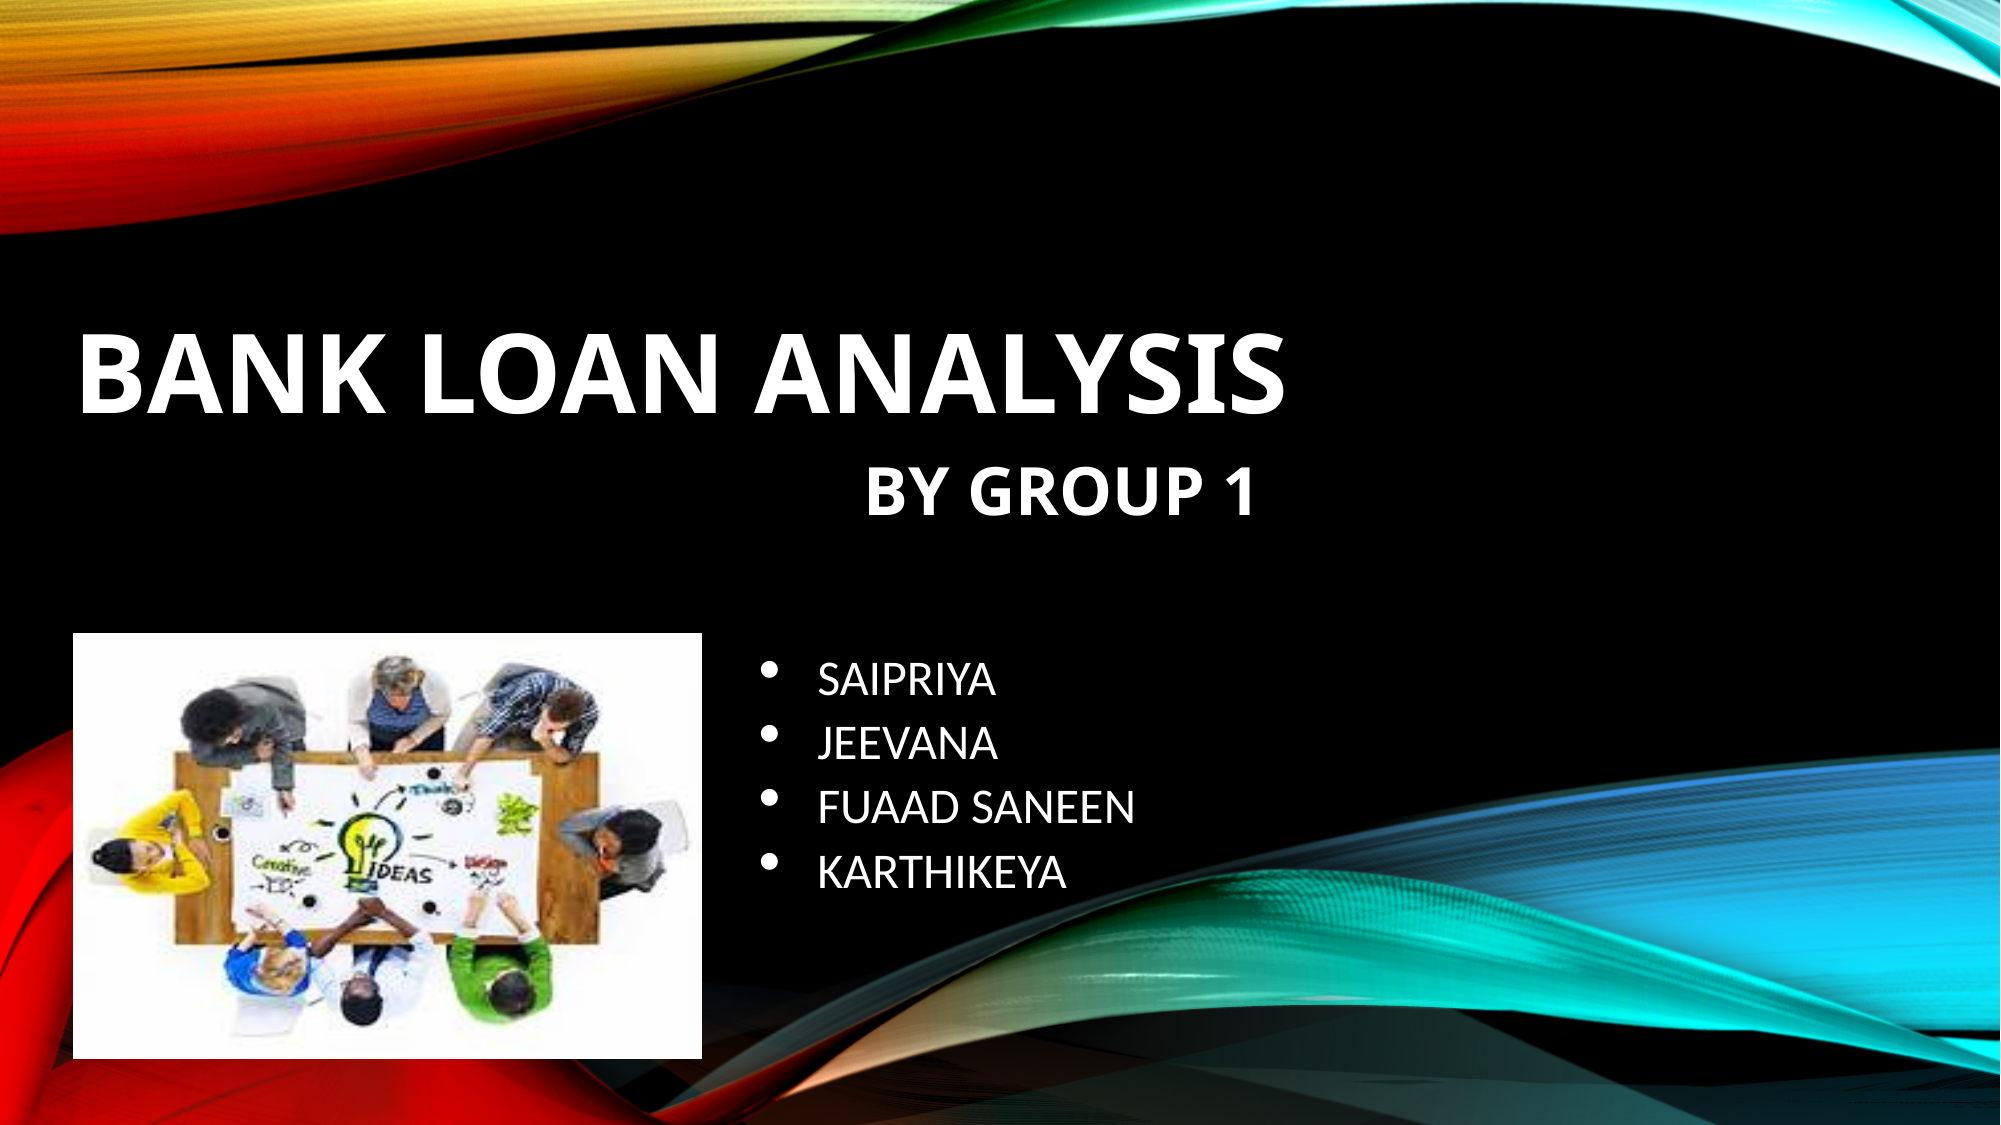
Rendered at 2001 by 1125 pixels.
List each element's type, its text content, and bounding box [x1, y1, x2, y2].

title BANK LOAN ANALYSIS [58, 309, 1322, 446]
text_box SAIPRIYA JEEVANA FUAAD SANEEN KARTHIKEYA [746, 634, 1763, 970]
picture [0, 0, 2000, 237]
subtitle BY GROUP 1 [848, 450, 1361, 565]
picture [0, 633, 2000, 1125]
